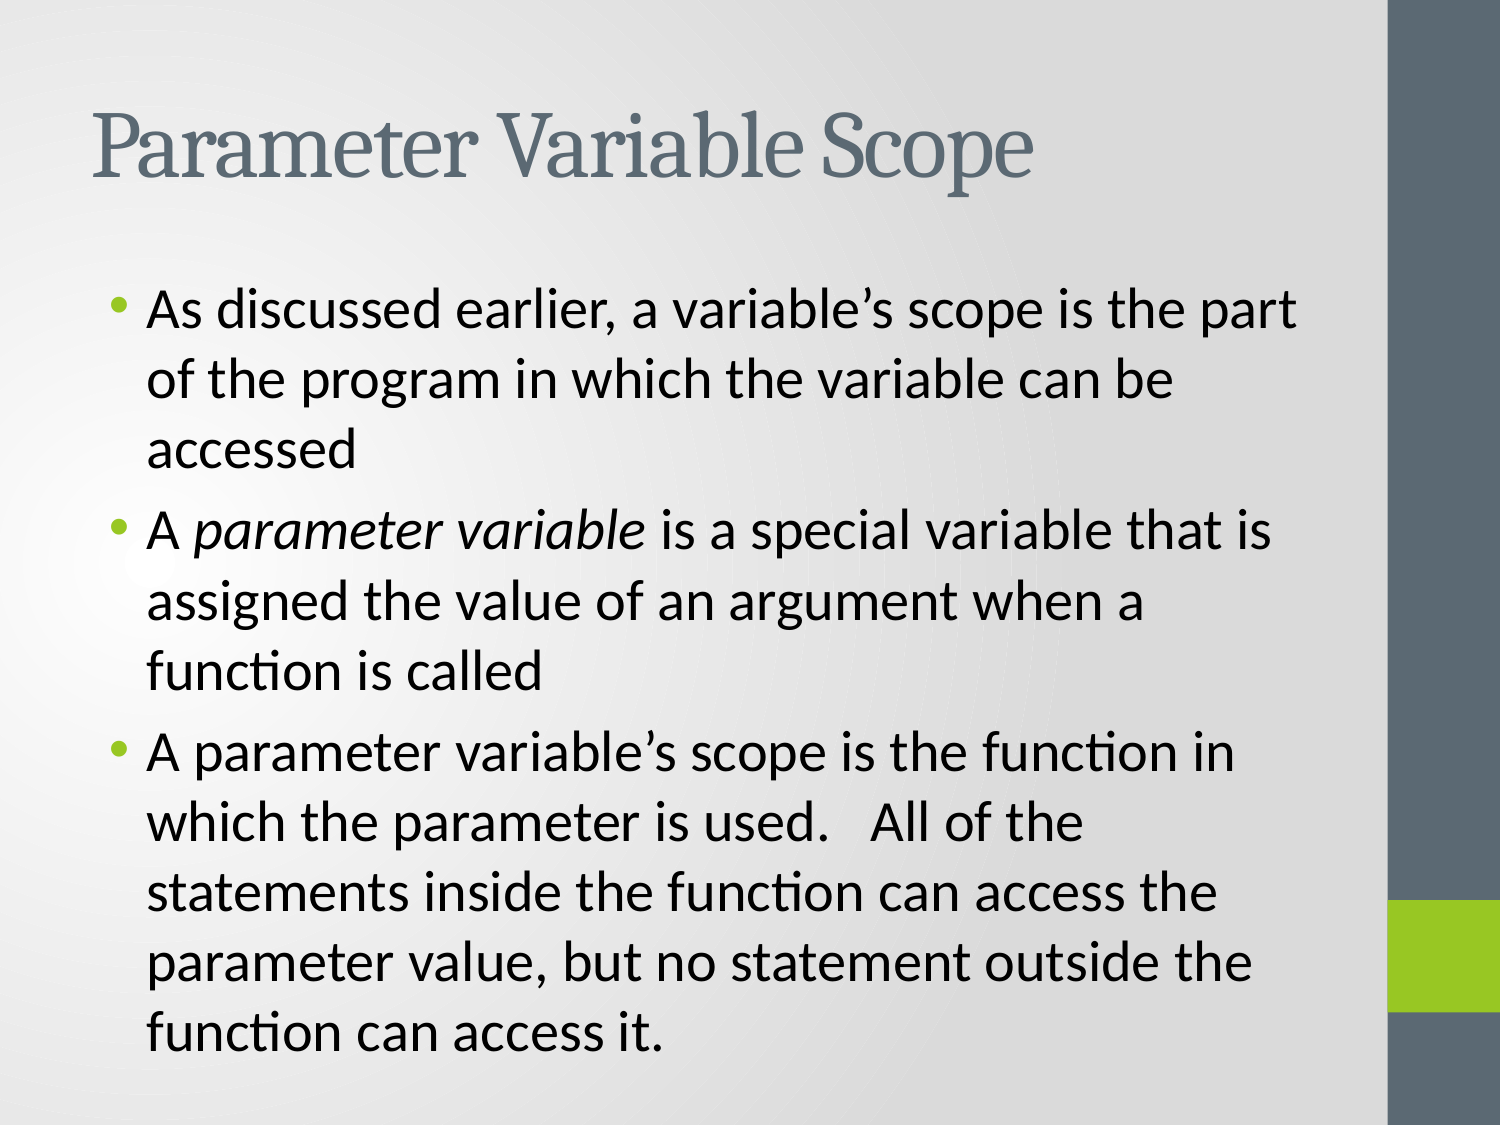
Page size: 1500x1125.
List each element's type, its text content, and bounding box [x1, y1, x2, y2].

list As discussed earlier, a variable’s scope is the part of the program in which the variable can be accessed A parameter variable is a special variable that is assigned the value of an argument when a function is called A parameter variable’s scope is the function in which the parameter is used. All of the statements inside the function can access the parameter value, but no statement outside the function can access it. [75, 262, 1325, 1050]
title Parameter Variable Scope [75, 45, 1325, 233]
